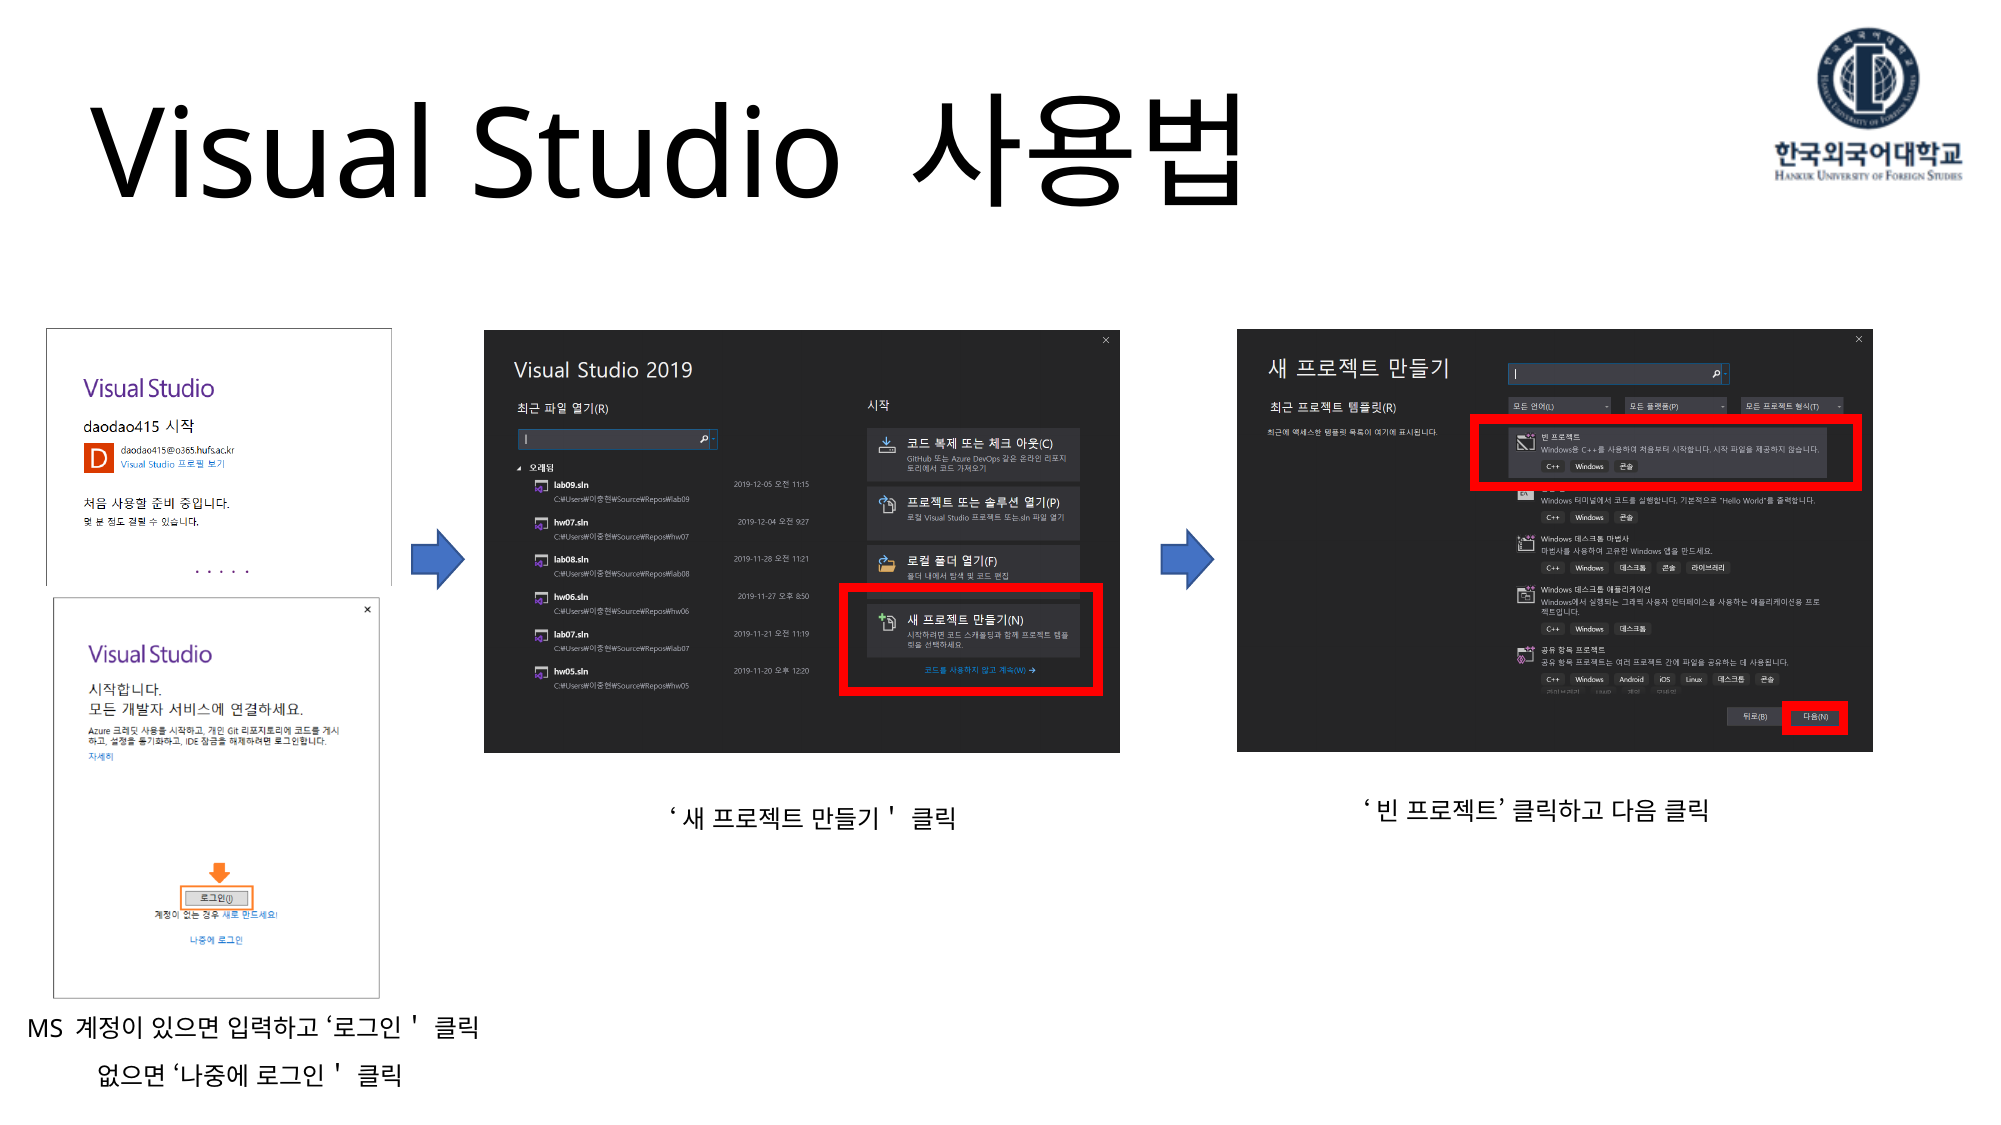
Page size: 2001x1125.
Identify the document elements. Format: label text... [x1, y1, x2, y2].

text_box ‘빈 프로젝트’ 클릭하고 다음 클릭 [1237, 791, 1813, 894]
picture [484, 330, 1120, 753]
text_box MS 계정이 있으면 입력하고 ‘로그인＇ 클릭 없으면 ‘나중에 로그인＇ 클릭 [0, 1008, 539, 1111]
picture [1763, 22, 1972, 192]
text_box Visual Studio 사용법 [74, 45, 1425, 233]
subtitle ‘새 프로젝트 만들기＇ 클릭 [514, 799, 1090, 902]
text_box [1160, 528, 1215, 591]
picture [35, 328, 400, 1009]
text_box [411, 528, 466, 591]
picture [1237, 329, 1873, 752]
